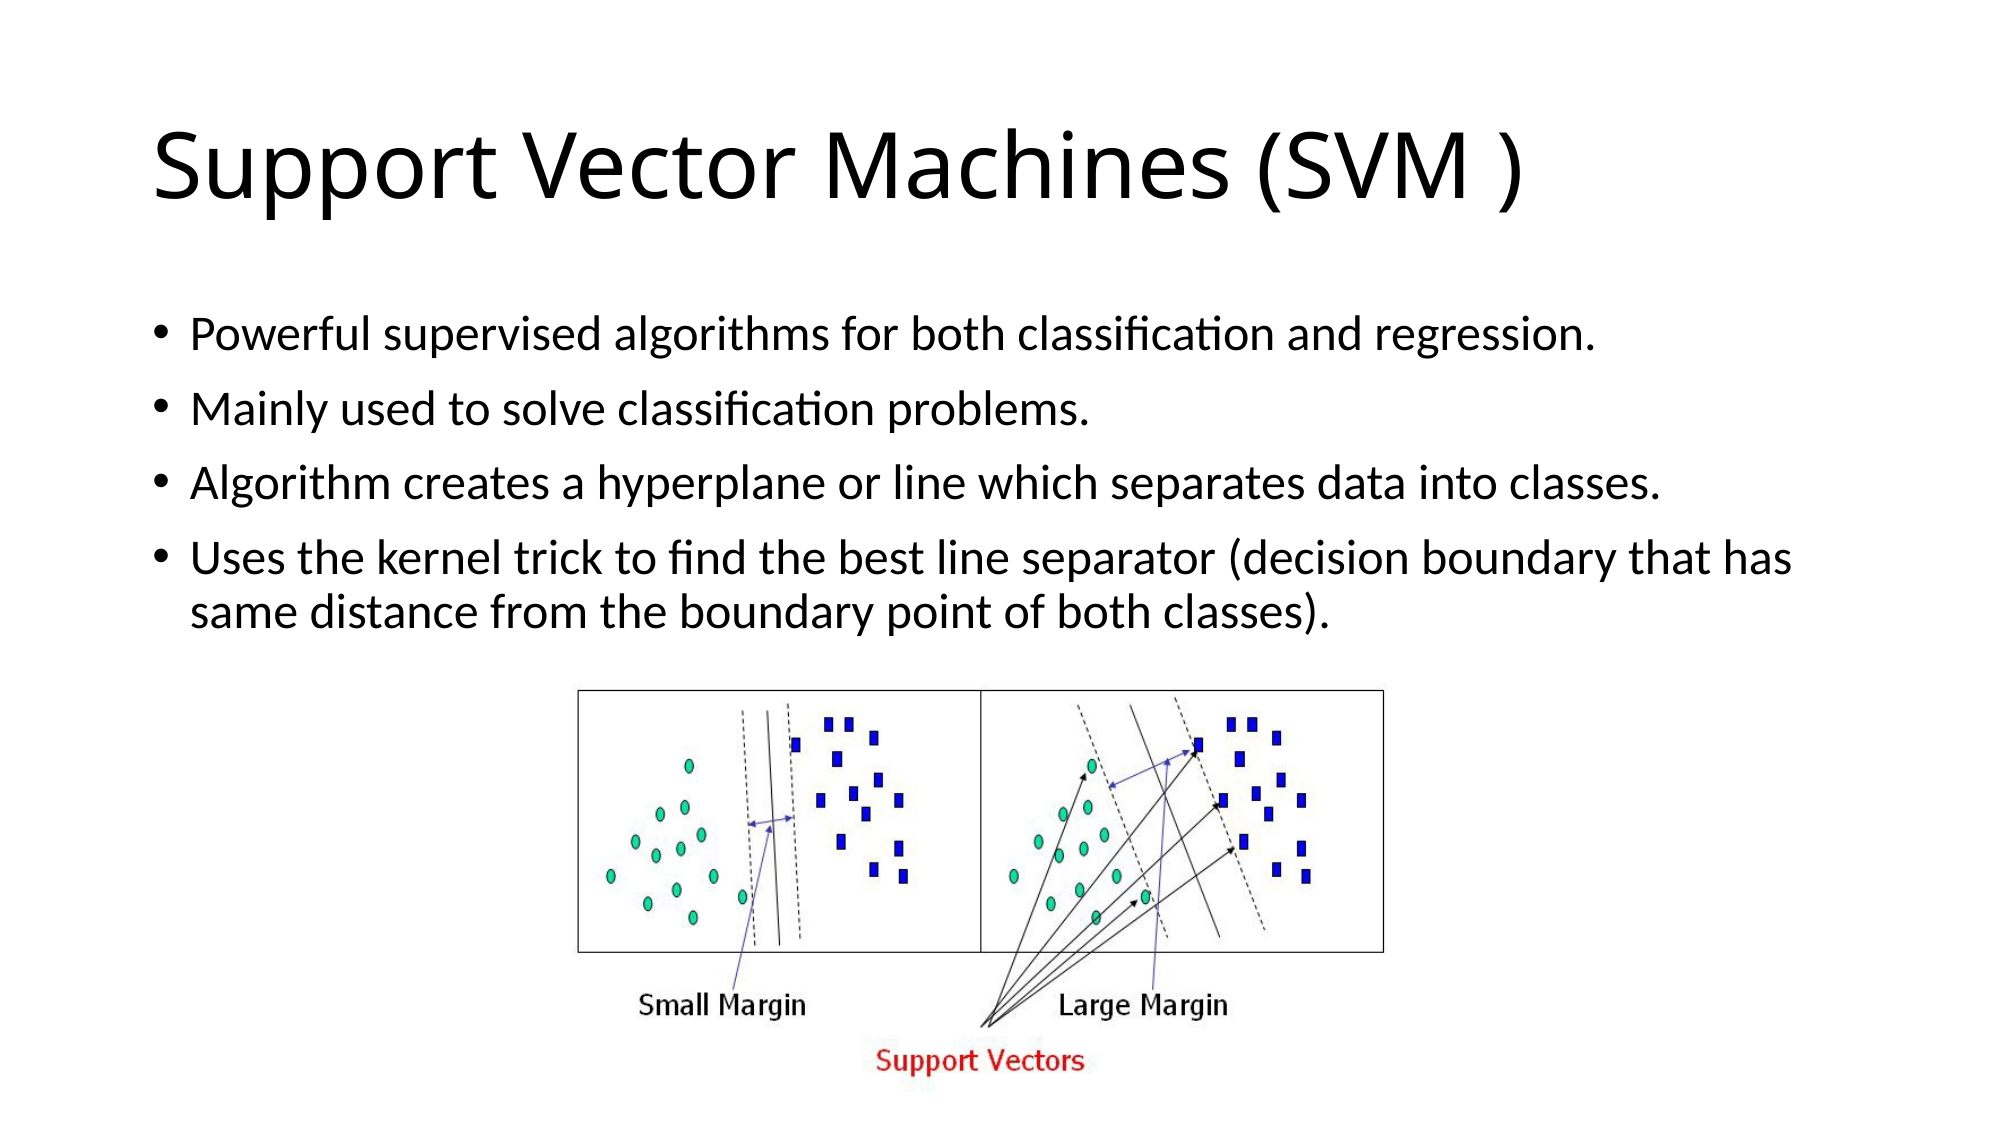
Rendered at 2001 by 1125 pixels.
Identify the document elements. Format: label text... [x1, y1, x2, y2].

picture [555, 656, 1409, 1098]
list Powerful supervised algorithms for both classification and regression. Mainly used to solve classification problems. Algorithm creates a hyperplane or line which separates data into classes. Uses the kernel trick to find the best line separator (decision boundary that has same distance from the boundary point of both classes). [137, 299, 1863, 1014]
title Support Vector Machines (SVM ) [137, 59, 1863, 278]
